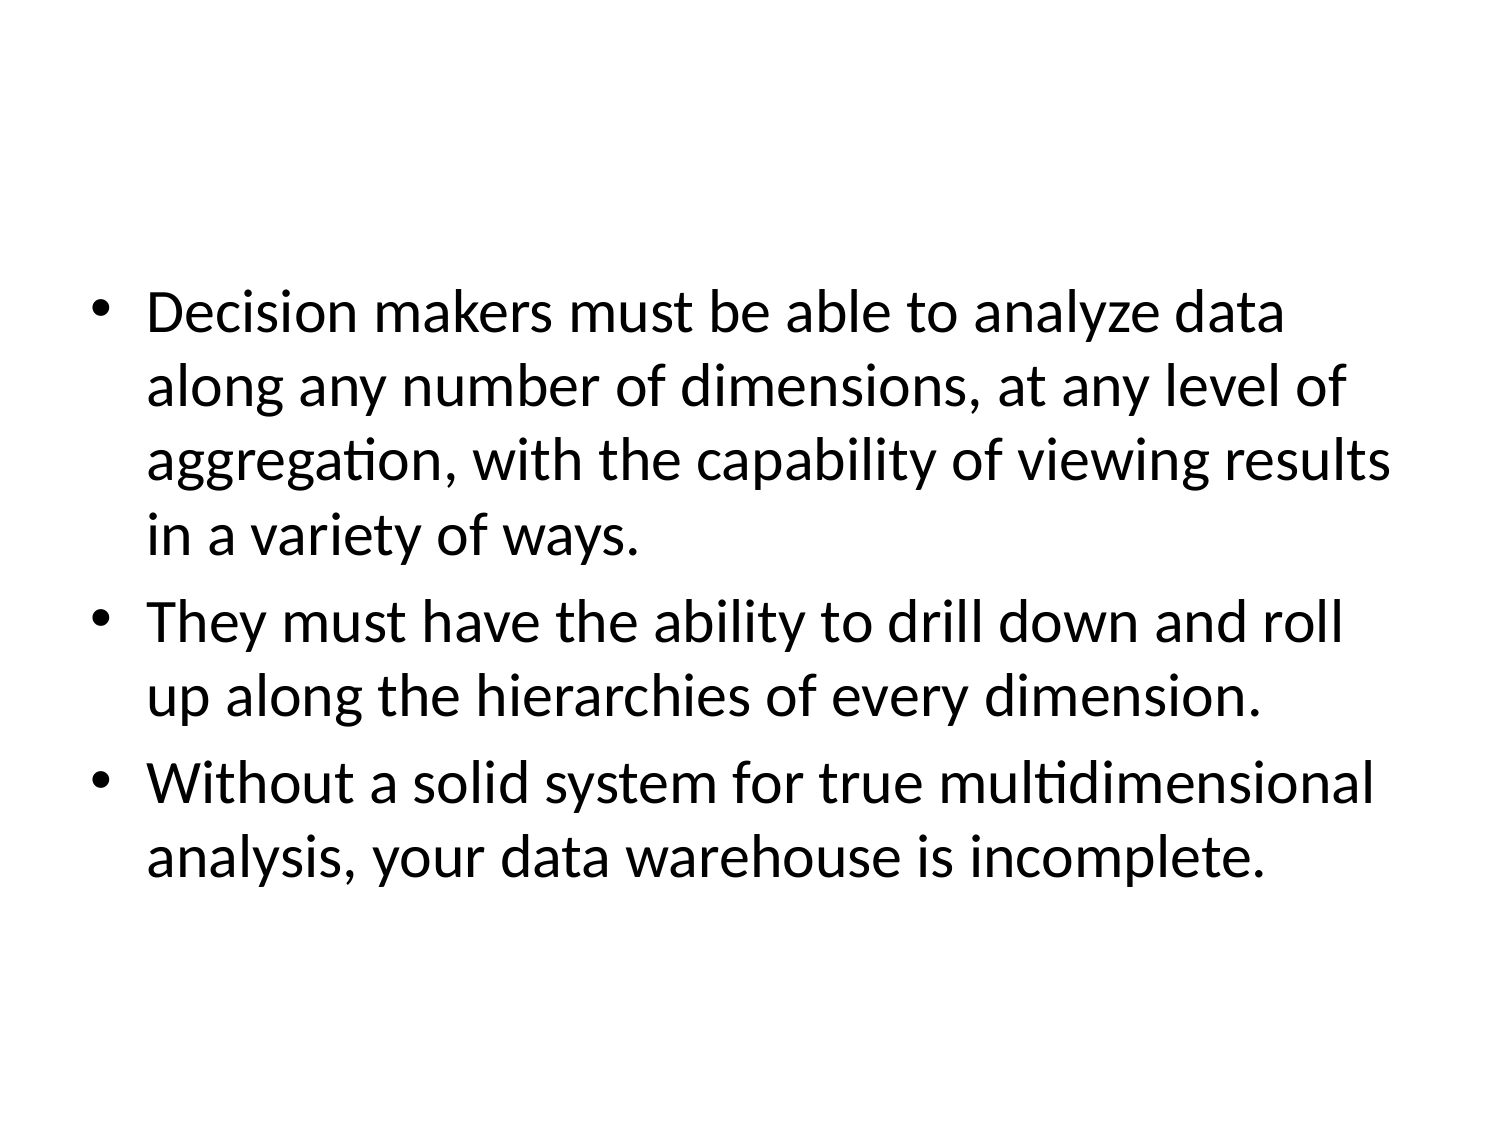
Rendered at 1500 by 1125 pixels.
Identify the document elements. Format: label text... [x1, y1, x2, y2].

list Decision makers must be able to analyze data along any number of dimensions, at any level of aggregation, with the capability of viewing results in a variety of ways. They must have the ability to drill down and roll up along the hierarchies of every dimension. Without a solid system for true multidimensional analysis, your data warehouse is incomplete. [75, 262, 1425, 1005]
